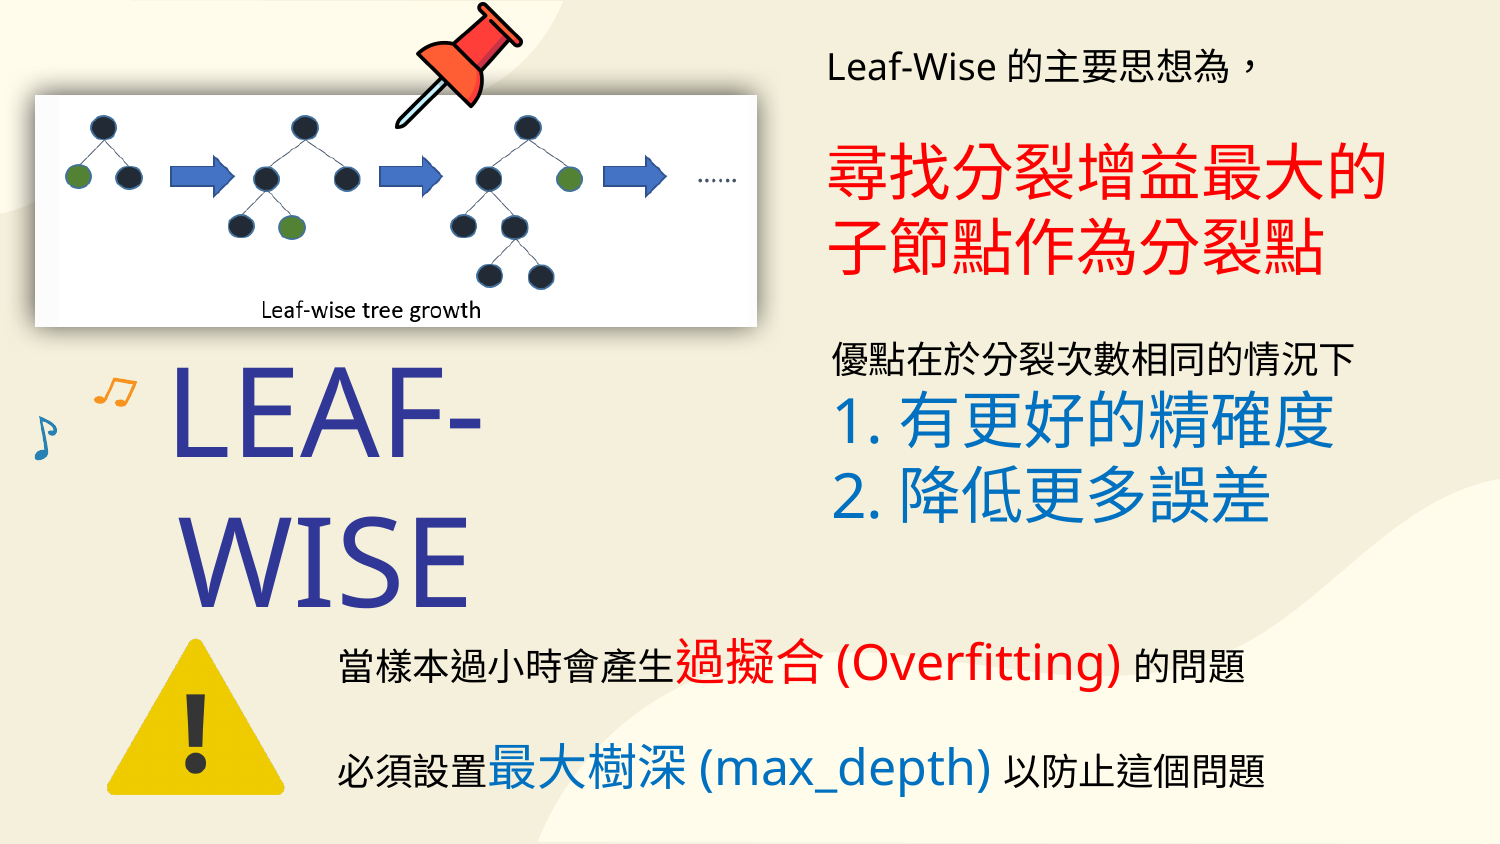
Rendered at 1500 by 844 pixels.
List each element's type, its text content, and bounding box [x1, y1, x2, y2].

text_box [34, 377, 138, 461]
title LEAF-WISE [20, 412, 632, 552]
picture [83, 602, 307, 826]
text_box 當樣本過小時會產生過擬合(Overfitting)的問題 必須設置最大樹深(max_depth)以防止這個問題 [322, 623, 1362, 803]
picture [34, 2, 757, 328]
text_box 優點在於分裂次數相同的情況下 1.有更好的精確度 2.降低更多誤差 [816, 328, 1500, 538]
text_box Leaf-Wise的主要思想為， 尋找分裂增益最大的子節點作為分裂點 [811, 35, 1407, 431]
